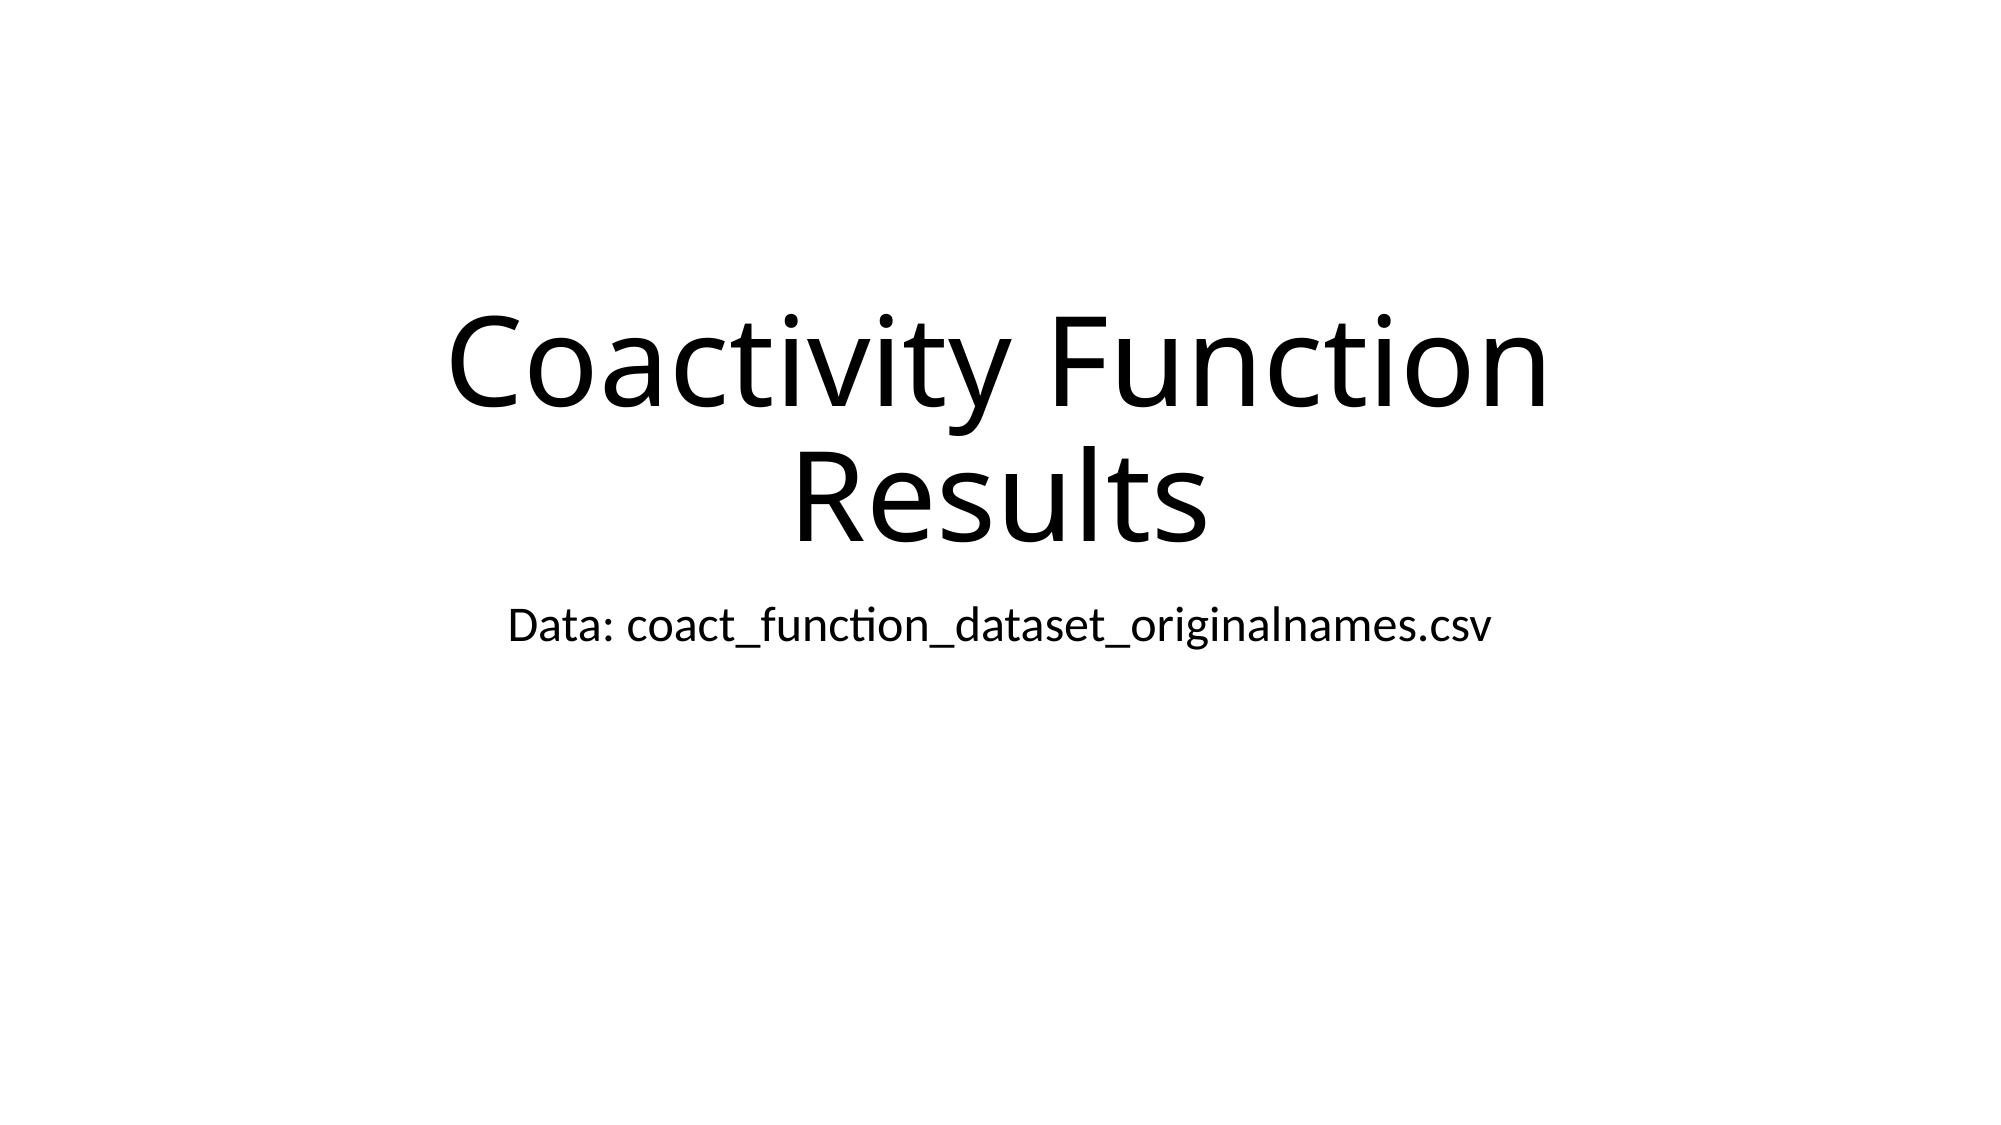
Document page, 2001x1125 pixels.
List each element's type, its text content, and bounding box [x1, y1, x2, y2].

subtitle Data: coact_function_dataset_originalnames.csv [249, 590, 1750, 863]
title Coactivity Function Results [249, 184, 1750, 576]
